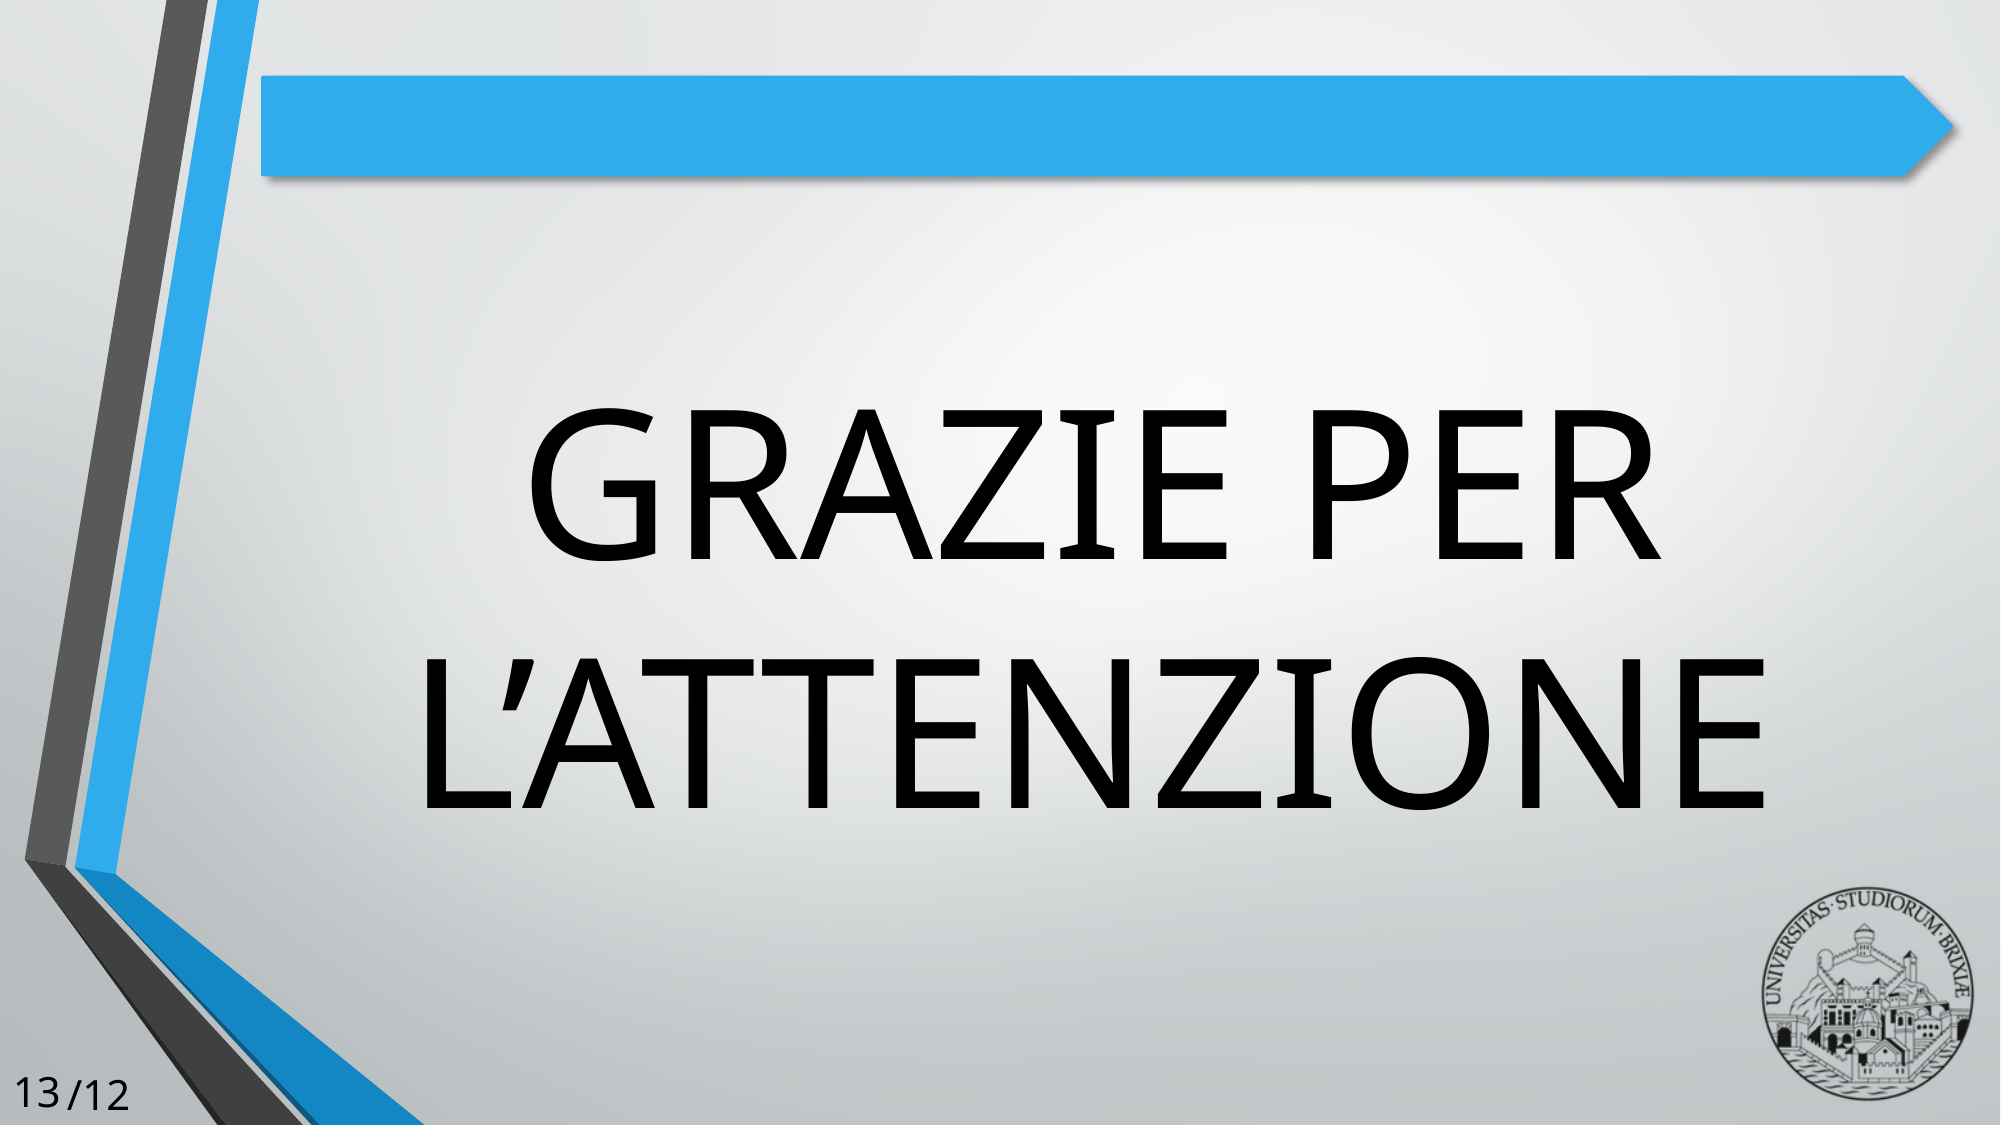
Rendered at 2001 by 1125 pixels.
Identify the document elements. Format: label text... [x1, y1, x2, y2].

text_box 13 [0, 1063, 76, 1124]
text_box [261, 75, 1953, 177]
text_box GRAZIE PER L’ATTENZIONE [262, 343, 1922, 859]
picture [1733, 863, 2000, 1125]
text_box /12 [52, 1060, 146, 1125]
